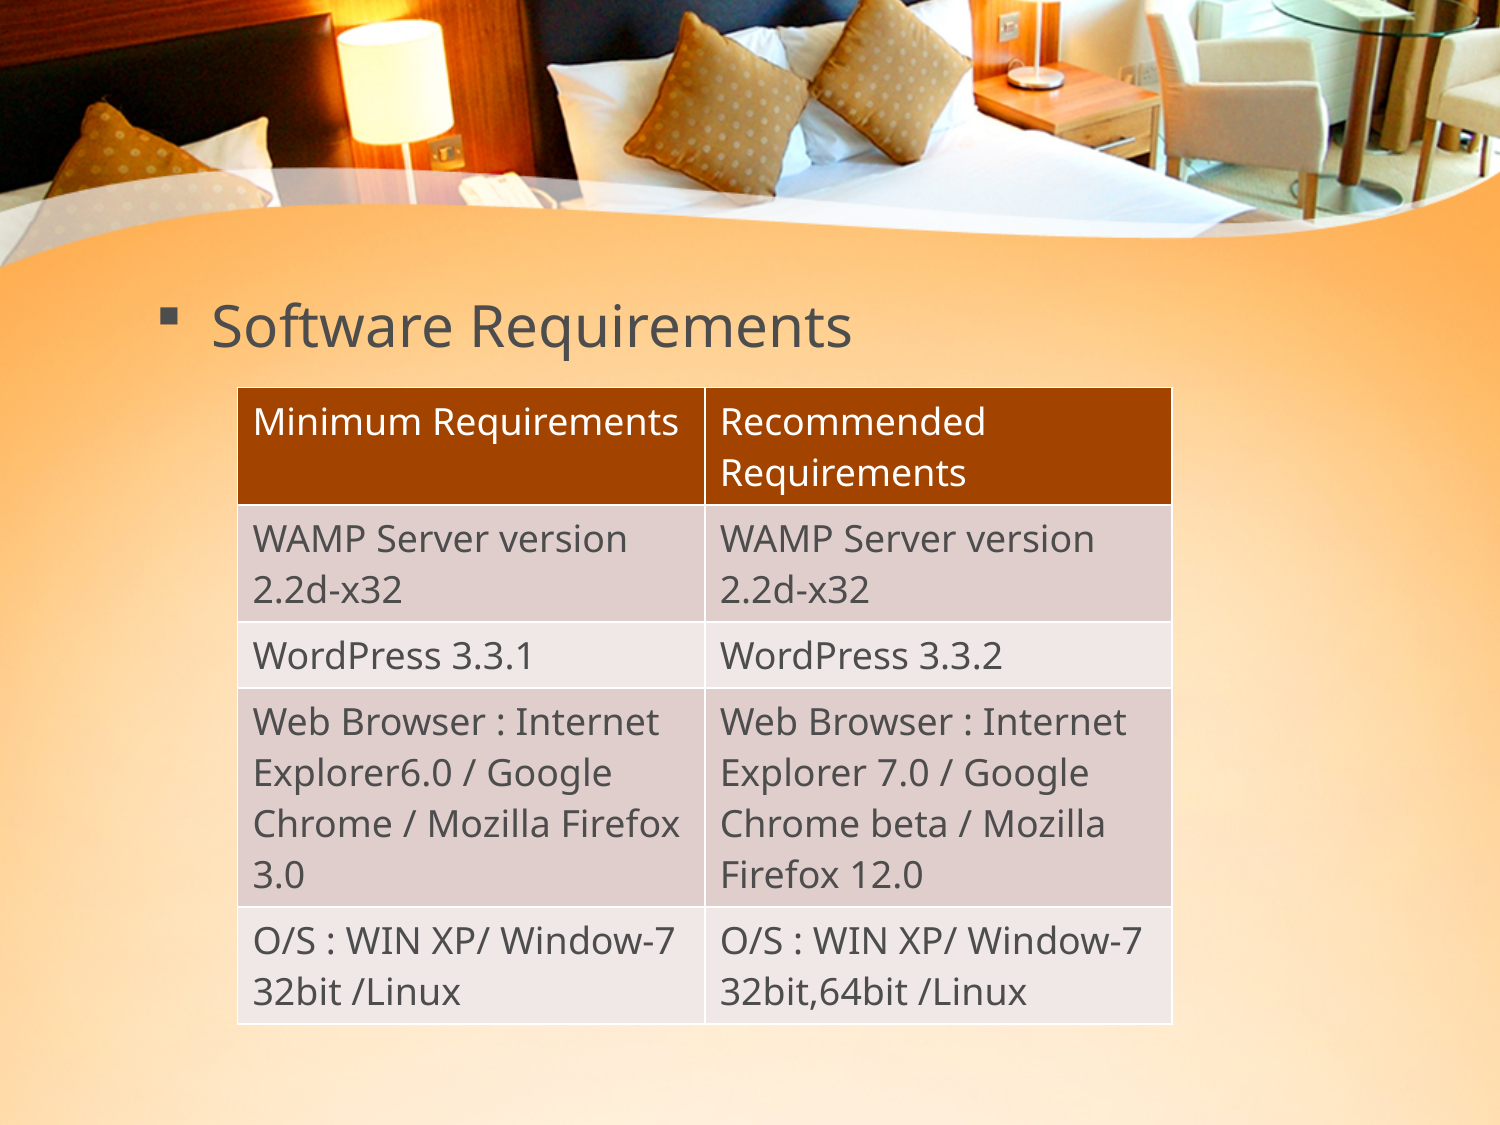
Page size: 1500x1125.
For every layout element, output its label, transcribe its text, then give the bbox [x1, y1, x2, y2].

table_cell O/S : WIN XP/ Window-7 32bit /Linux [238, 908, 704, 1023]
picture [0, 0, 1500, 1125]
table_cell WAMP Server version 2.2d-x32 [706, 506, 1171, 621]
table_cell O/S : WIN XP/ Window-7 32bit,64bit /Linux [706, 908, 1171, 1023]
table_cell WordPress 3.3.1 [238, 623, 704, 687]
table_cell WordPress 3.3.2 [706, 623, 1171, 687]
table_cell WAMP Server version 2.2d-x32 [238, 506, 704, 621]
table_header Recommended Requirements [706, 388, 1171, 504]
table_header Minimum Requirements [238, 388, 704, 504]
table_cell Web Browser : Internet Explorer 7.0 / Google Chrome beta / Mozilla Firefox 12.0 [706, 689, 1171, 906]
list Software Requirements [140, 280, 1341, 969]
table_cell Web Browser : Internet Explorer6.0 / Google Chrome / Mozilla Firefox 3.0 [238, 689, 704, 906]
